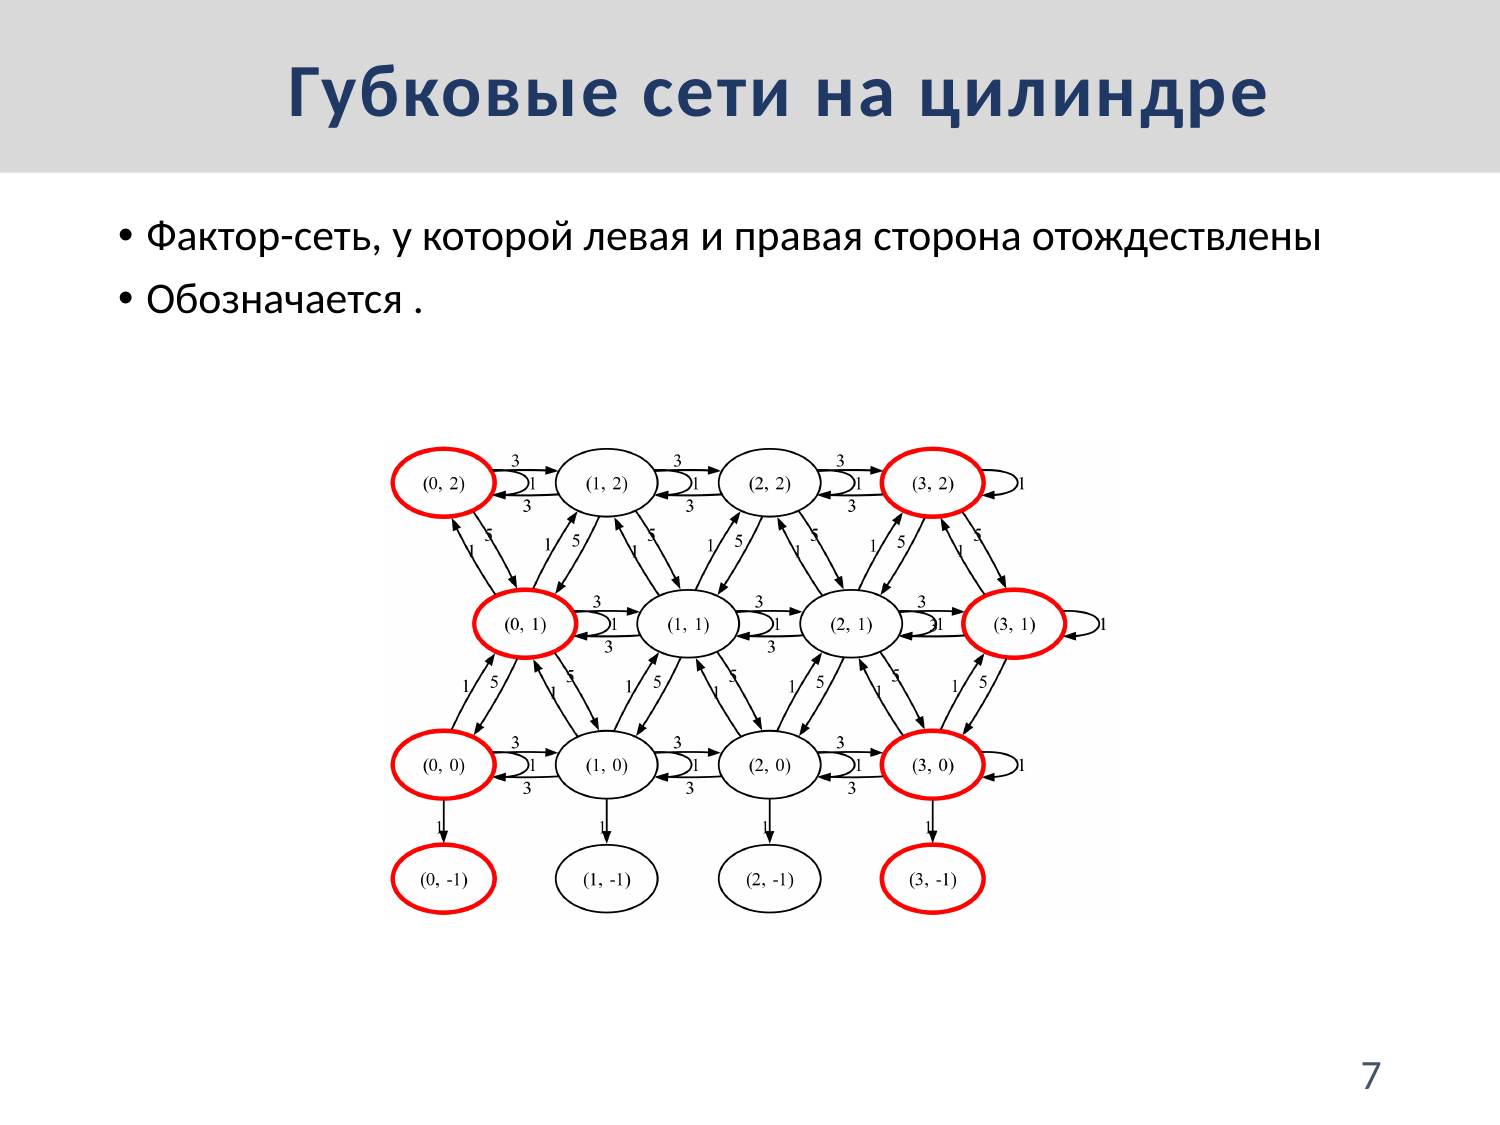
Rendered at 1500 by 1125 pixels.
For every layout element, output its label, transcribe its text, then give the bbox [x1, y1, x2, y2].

slide_number 7 [1059, 1042, 1397, 1103]
picture [385, 441, 1115, 920]
text_box Губковые сети на цилиндре [0, 0, 1500, 173]
